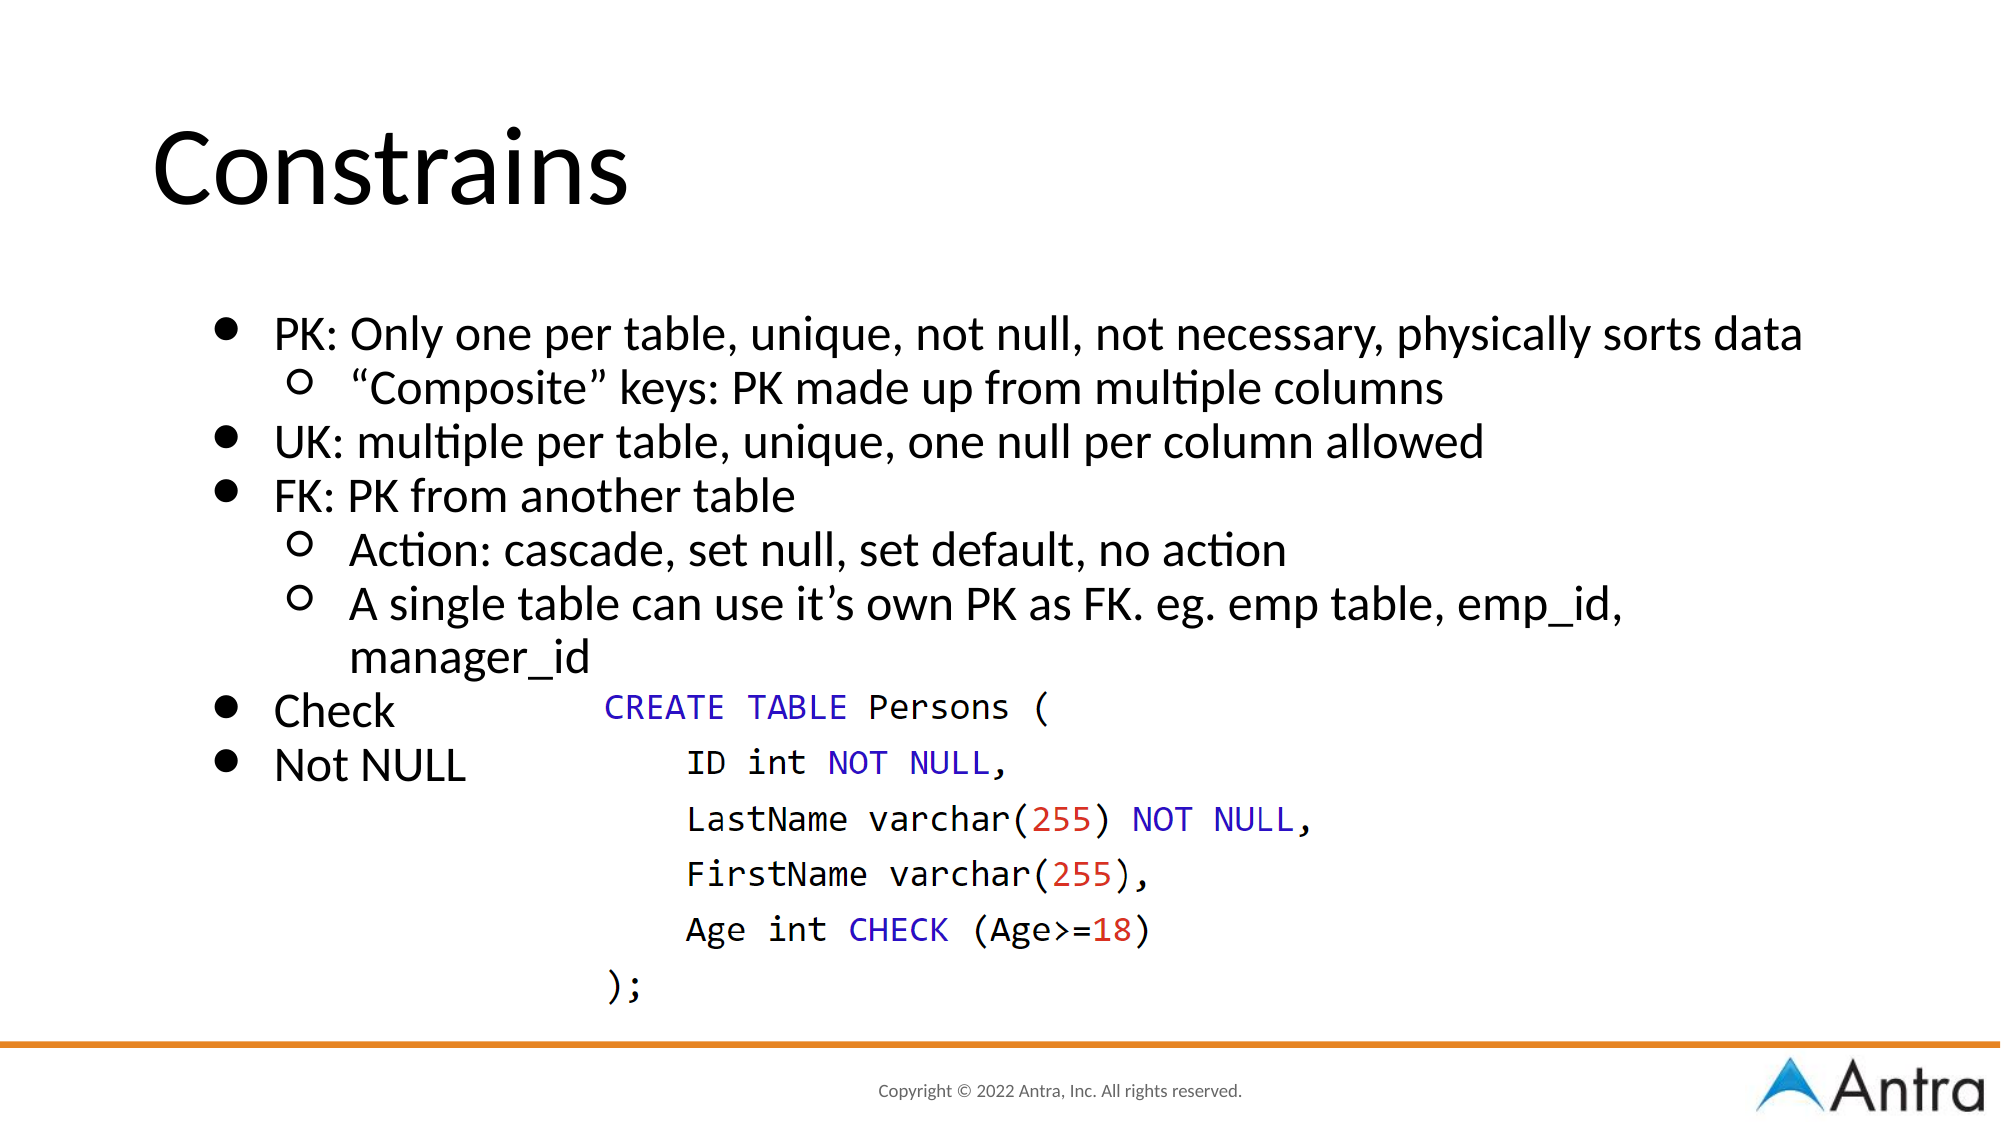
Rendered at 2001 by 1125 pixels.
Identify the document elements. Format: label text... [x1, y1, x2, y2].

picture [1745, 1048, 1994, 1122]
picture [587, 688, 1327, 1014]
text_box PK: Only one per table, unique, not null, not necessary, physically sorts data “Composite” keys: PK made up from multiple columns UK: multiple per table, unique, one null per column allowed FK: PK from another table Action: cascade, set null, set default, no action A single table can use it’s own PK as FK. eg. emp table, emp_id, manager_id Check Not NULL [183, 299, 1863, 1014]
text_box Constrains [137, 59, 1863, 278]
